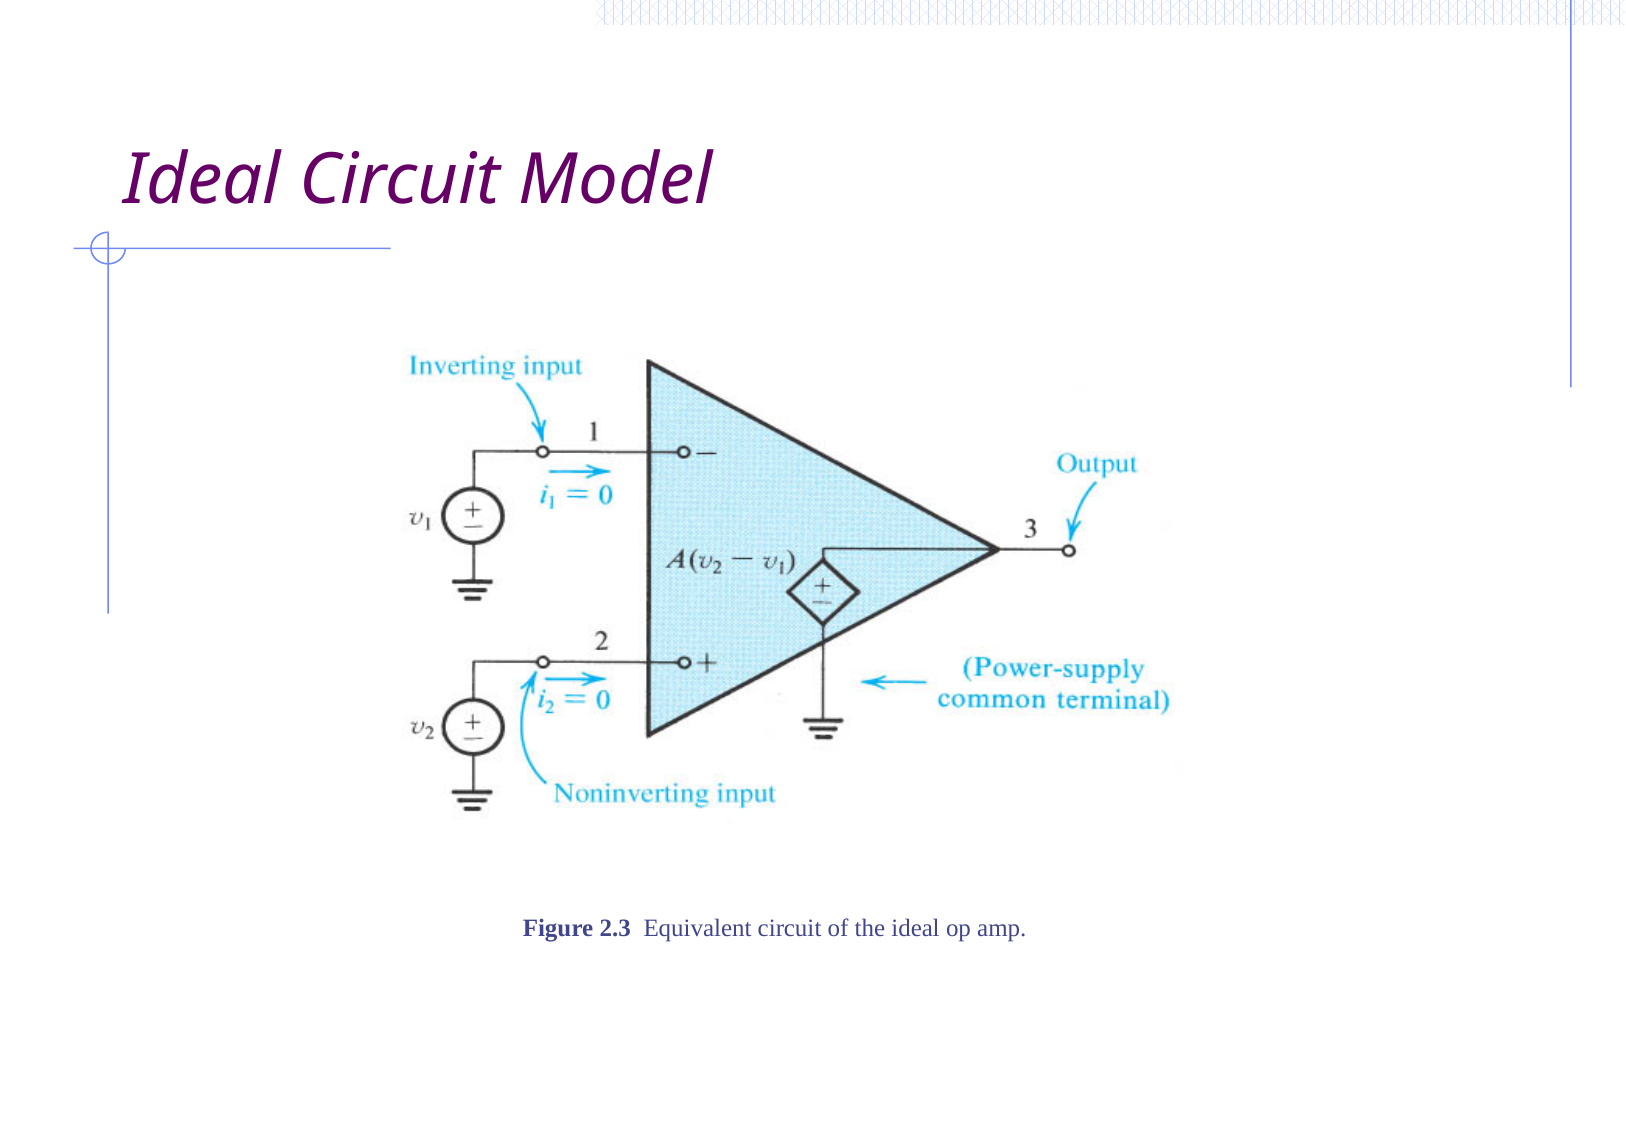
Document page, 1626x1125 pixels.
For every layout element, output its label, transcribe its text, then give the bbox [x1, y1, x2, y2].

picture [390, 348, 1188, 827]
title Ideal Circuit Model [108, 125, 1558, 225]
text_box Figure 2.3 Equivalent circuit of the ideal op amp. [145, 903, 1405, 949]
